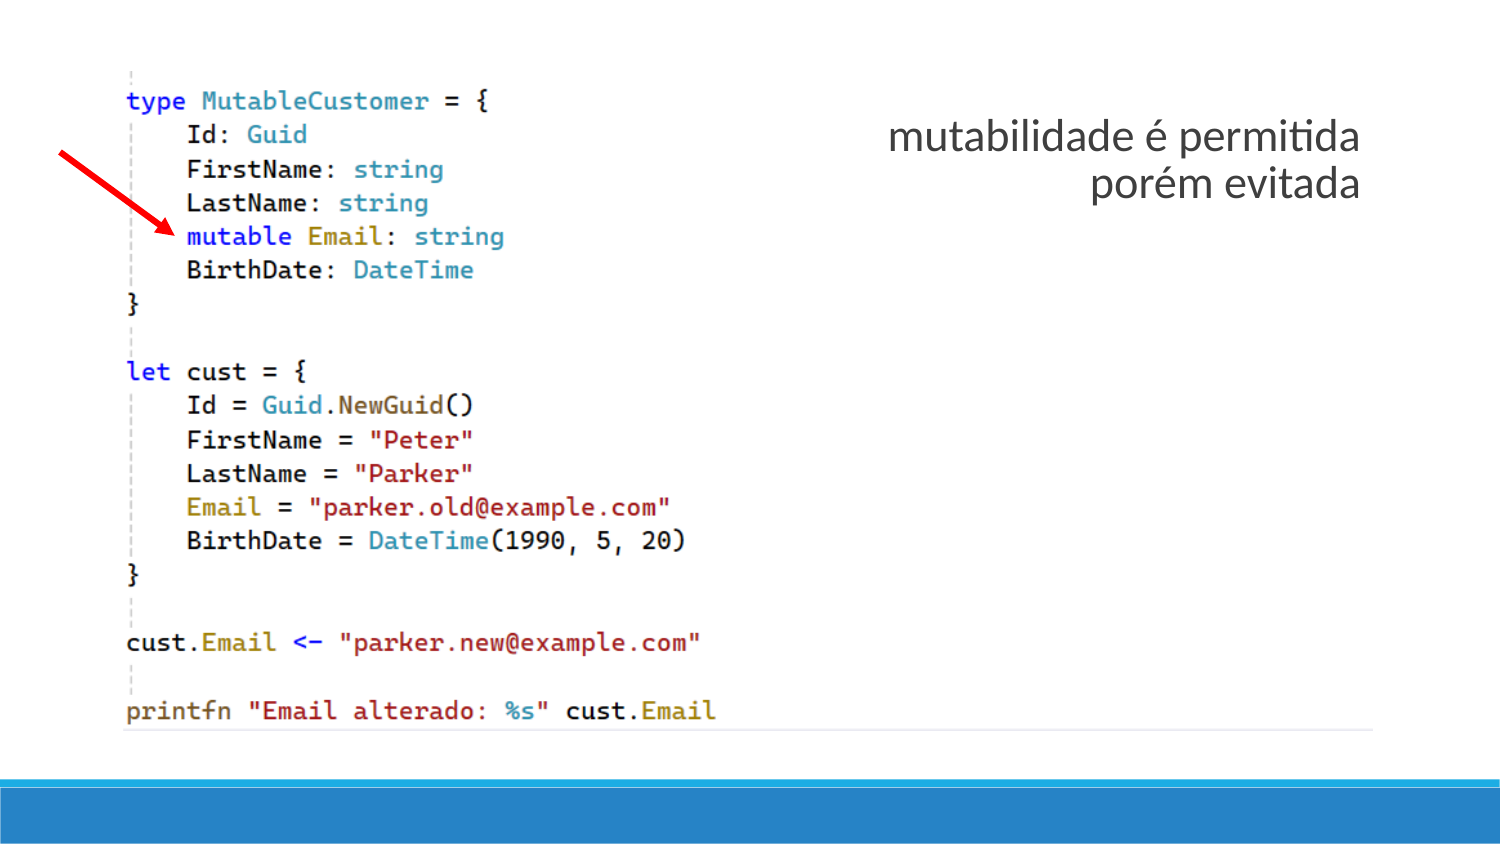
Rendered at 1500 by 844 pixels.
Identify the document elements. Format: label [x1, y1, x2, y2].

text_box [59, 151, 176, 237]
picture [122, 70, 1373, 731]
